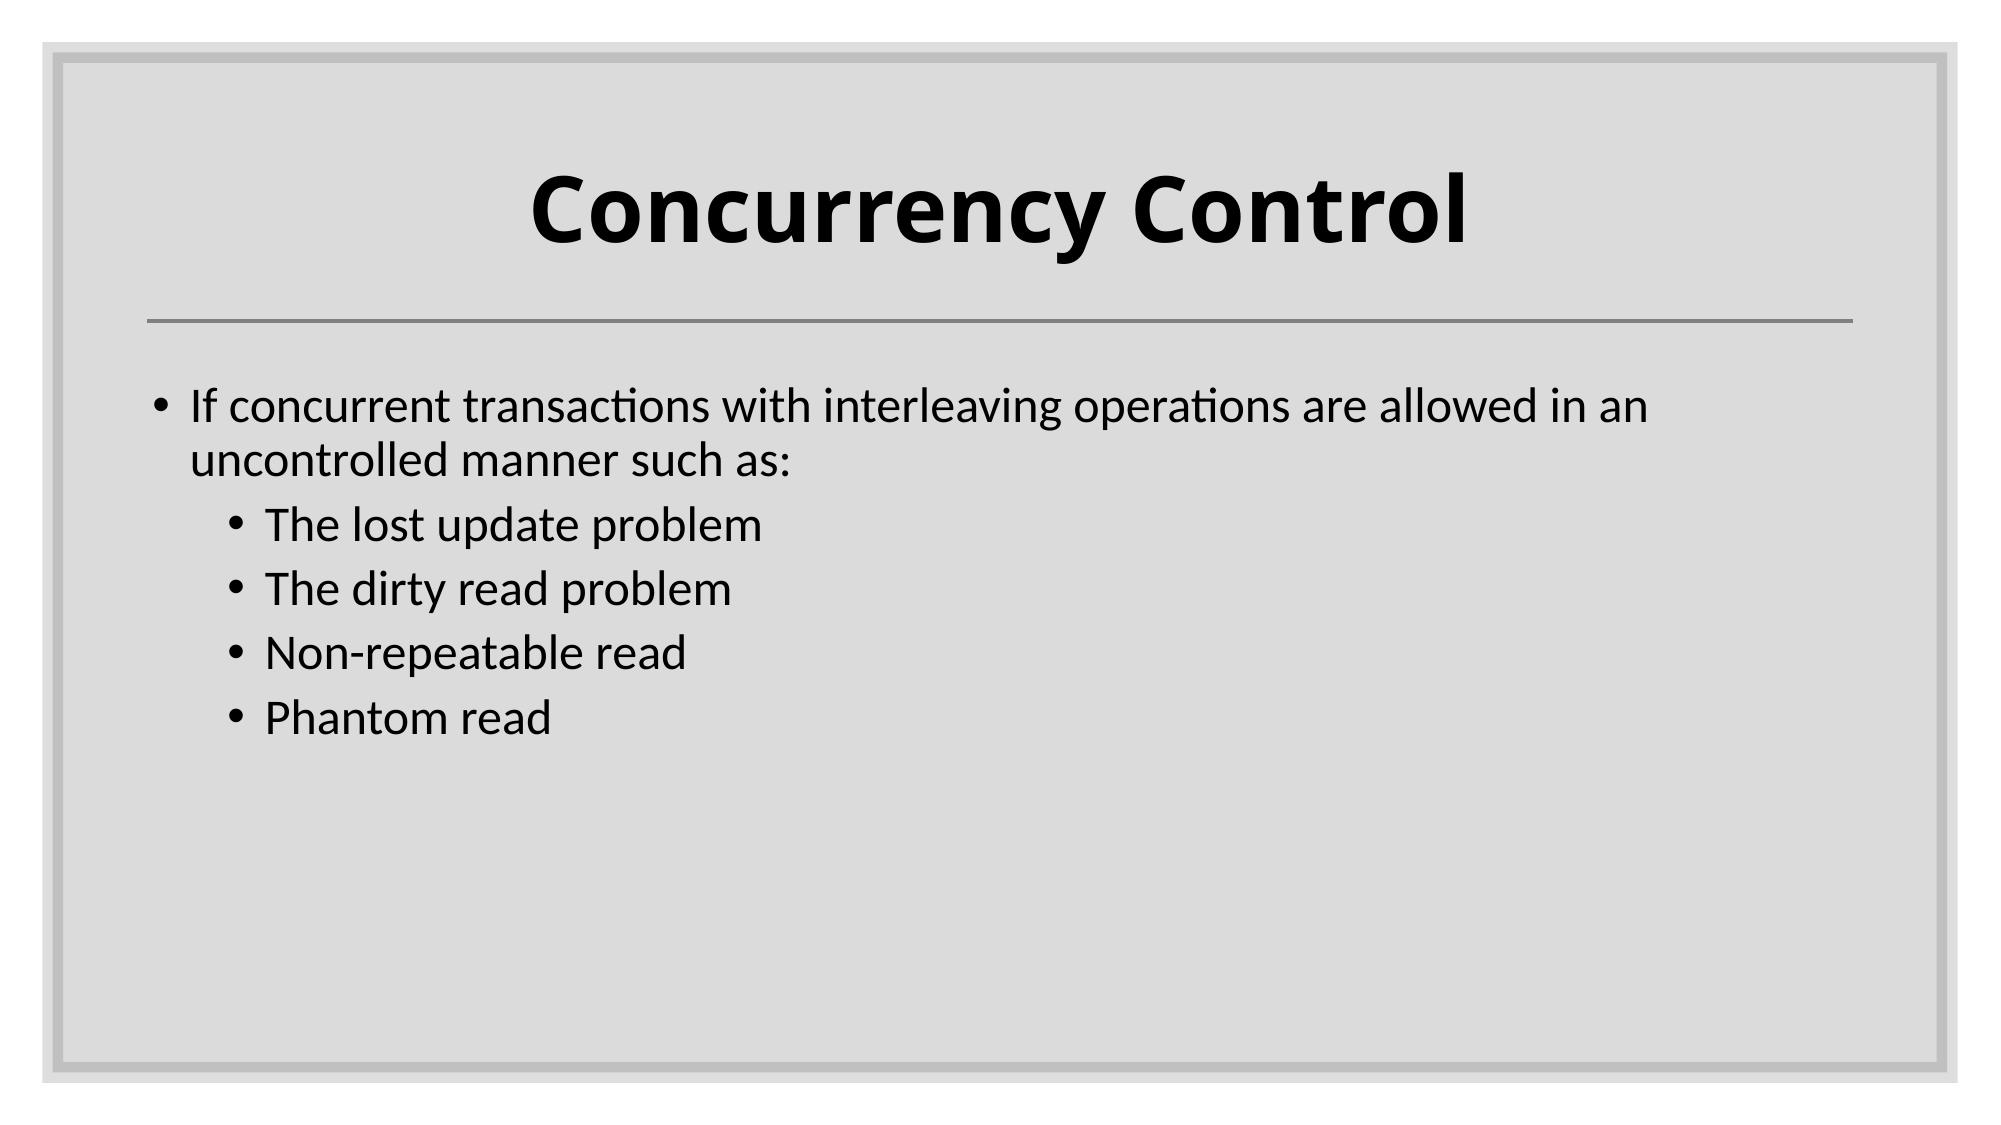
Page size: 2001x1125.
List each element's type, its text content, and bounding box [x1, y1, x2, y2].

list If concurrent transactions with interleaving operations are allowed in an uncontrolled manner such as: The lost update problem The dirty read problem Non-repeatable read Phantom read [137, 372, 1863, 973]
title Concurrency Control [137, 103, 1863, 322]
text_box [52, 51, 1948, 1073]
